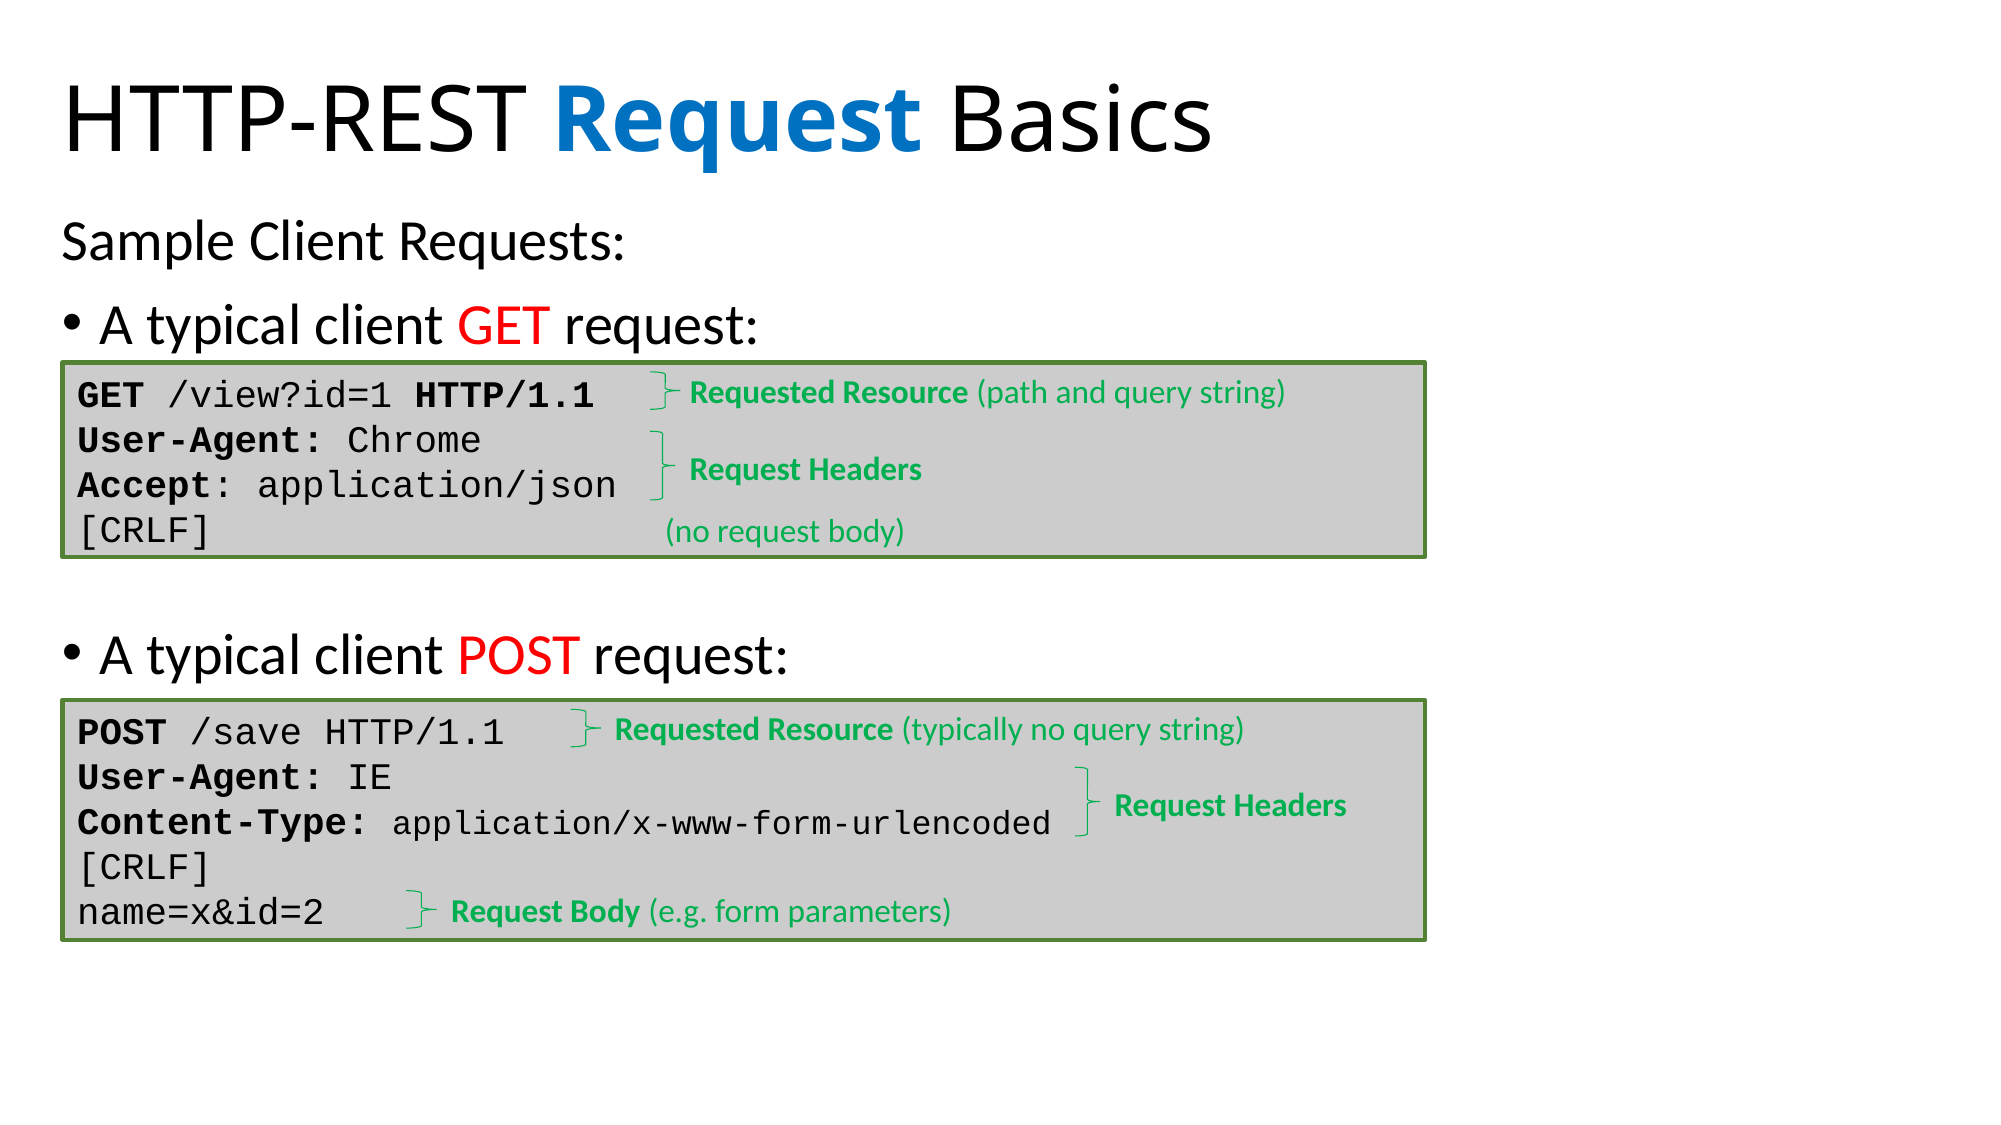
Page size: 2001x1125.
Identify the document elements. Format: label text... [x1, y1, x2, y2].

text_box [650, 371, 675, 410]
text_box [650, 430, 674, 501]
text_box [406, 890, 436, 929]
text_box [1074, 766, 1099, 837]
text_box Requested Resource (typically no query string) [599, 699, 1413, 755]
text_box GET /view?id=1 HTTP/1.1 User-Agent: Chrome Accept: application/json [CRLF] [62, 362, 1425, 558]
text_box Request Headers [674, 439, 1263, 495]
text_box Request Body (e.g. form parameters) [436, 881, 1263, 937]
list Sample Client Requests: A typical client GET request: A typical client POST request: [46, 202, 1772, 917]
title HTTP-REST Request Basics [46, 13, 1772, 202]
text_box [570, 708, 599, 748]
text_box (no request body) [649, 501, 1238, 557]
text_box POST /save HTTP/1.1 User-Agent: IE Content-Type: application/x-www-form-urlencoded [CRLF] name=x&id=2 [62, 699, 1425, 940]
text_box Requested Resource (path and query string) [675, 362, 1408, 418]
text_box Request Headers [1099, 775, 1425, 831]
